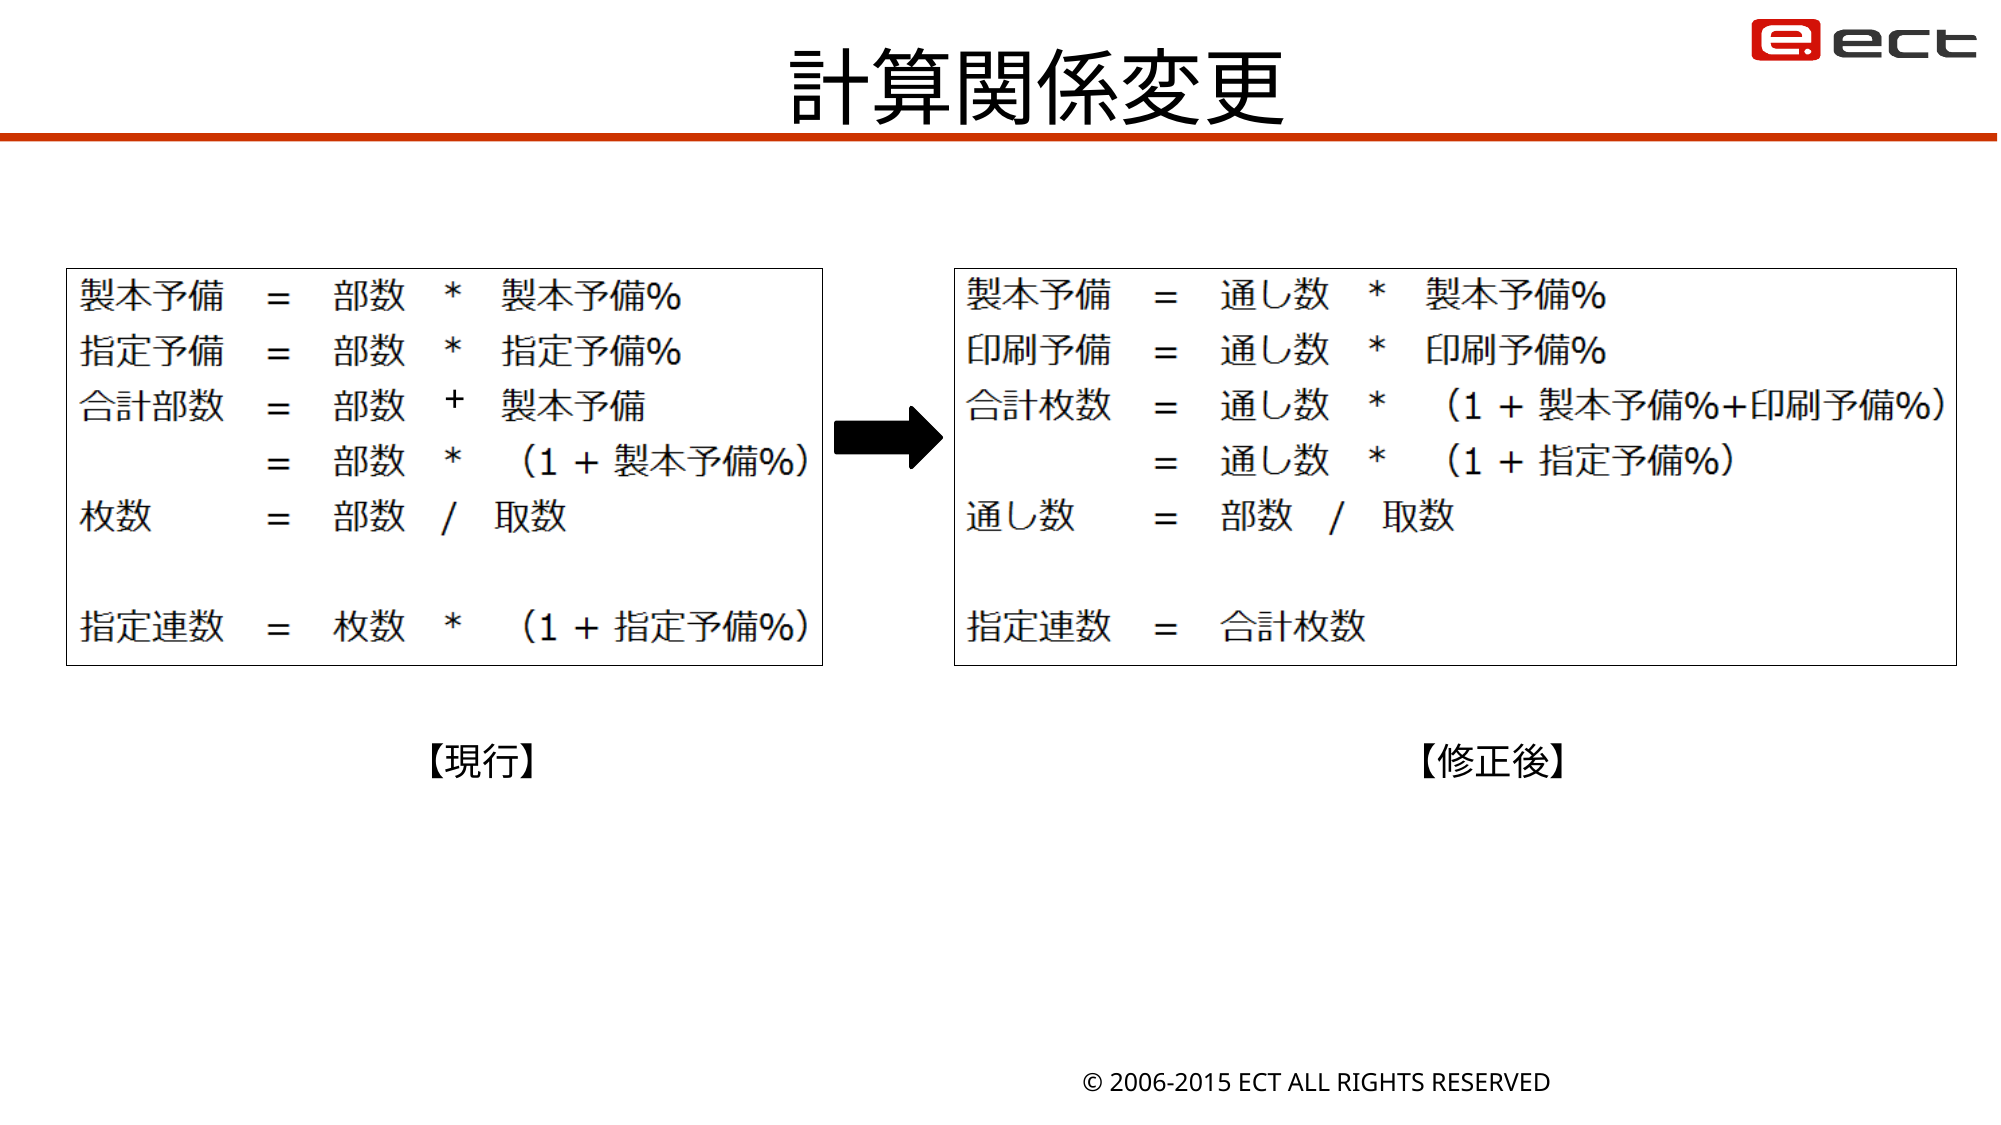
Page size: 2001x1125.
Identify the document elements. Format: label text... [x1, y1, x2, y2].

text_box [834, 405, 944, 470]
picture [954, 268, 1958, 666]
title 計算関係変更 [338, 45, 1736, 126]
text_box 【現行】 [392, 730, 573, 791]
text_box 【修正後】 [1385, 730, 1603, 791]
picture [66, 268, 823, 666]
picture [1751, 19, 1977, 61]
